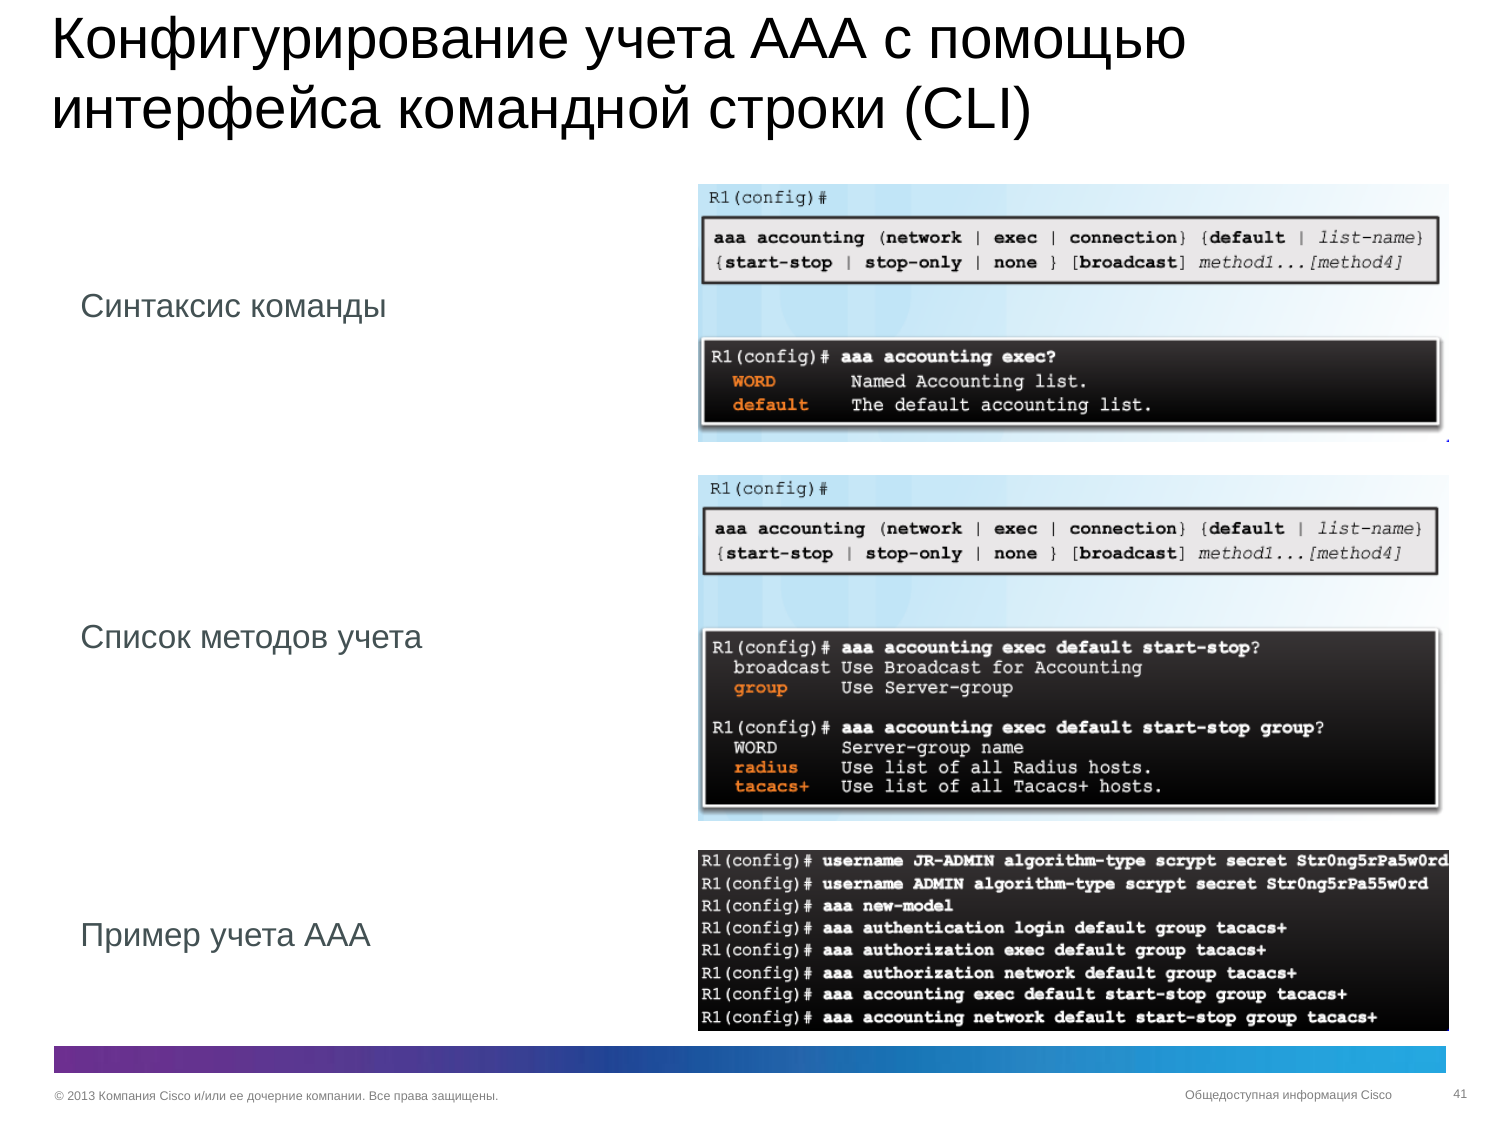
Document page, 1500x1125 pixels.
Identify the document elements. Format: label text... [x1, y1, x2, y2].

picture [54, 1046, 1446, 1073]
picture [698, 475, 1449, 822]
text_box Список методов учета [65, 611, 512, 686]
text_box Синтаксис команды [65, 279, 512, 347]
picture [698, 183, 1449, 443]
title Конфигурирование учета ААА с помощью интерфейса командной строки (CLI) [37, 9, 1447, 148]
picture [698, 850, 1449, 1032]
text_box Пример учета ААА [65, 908, 529, 973]
